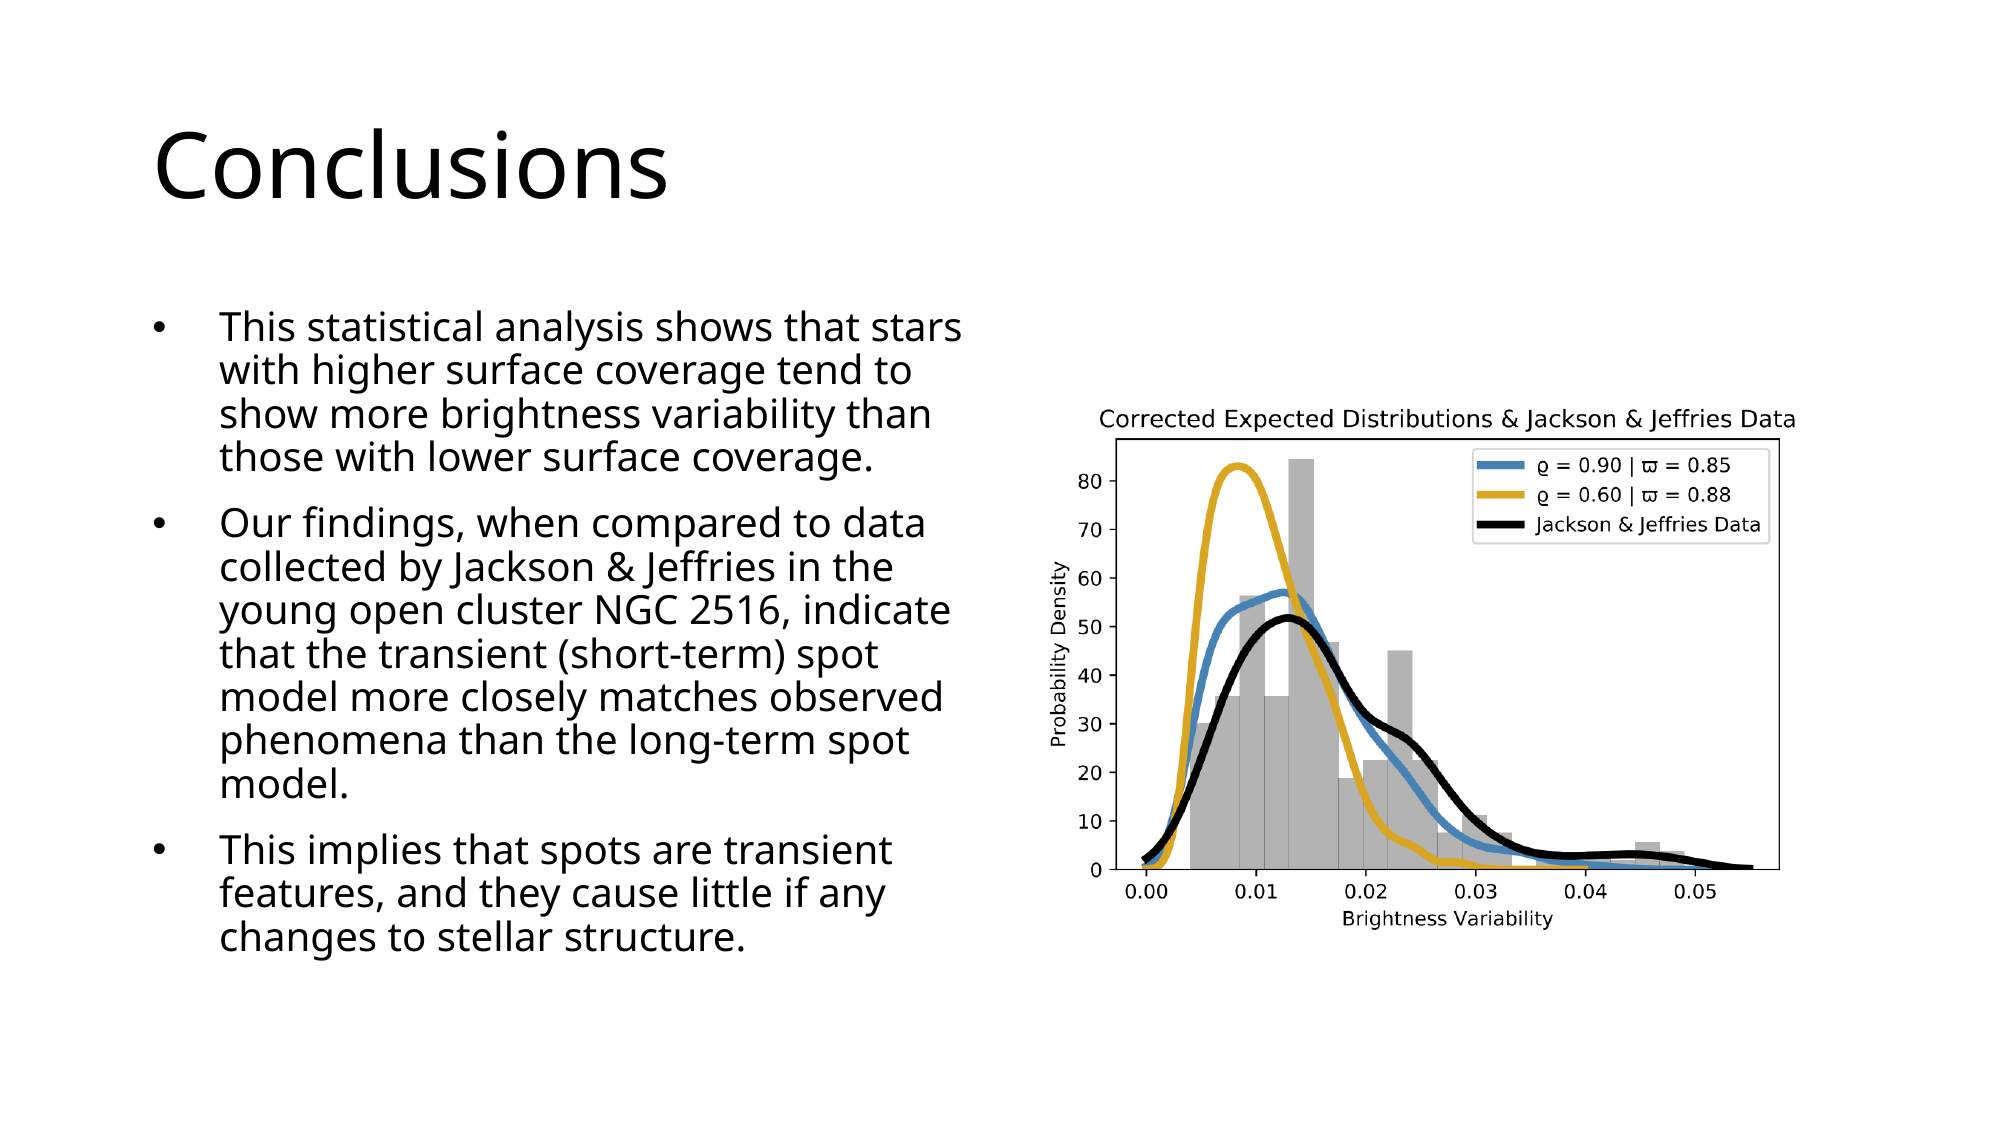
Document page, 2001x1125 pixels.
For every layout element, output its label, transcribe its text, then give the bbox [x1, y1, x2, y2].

title Conclusions [137, 59, 1863, 278]
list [1012, 374, 1863, 939]
list This statistical analysis shows that stars with higher surface coverage tend to show more brightness variability than those with lower surface coverage. Our findings, when compared to data collected by Jackson & Jeffries in the young open cluster NGC 2516, indicate that the transient (short-term) spot model more closely matches observed phenomena than the long-term spot model. This implies that spots are transient features, and they cause little if any changes to stellar structure. [137, 299, 988, 1014]
